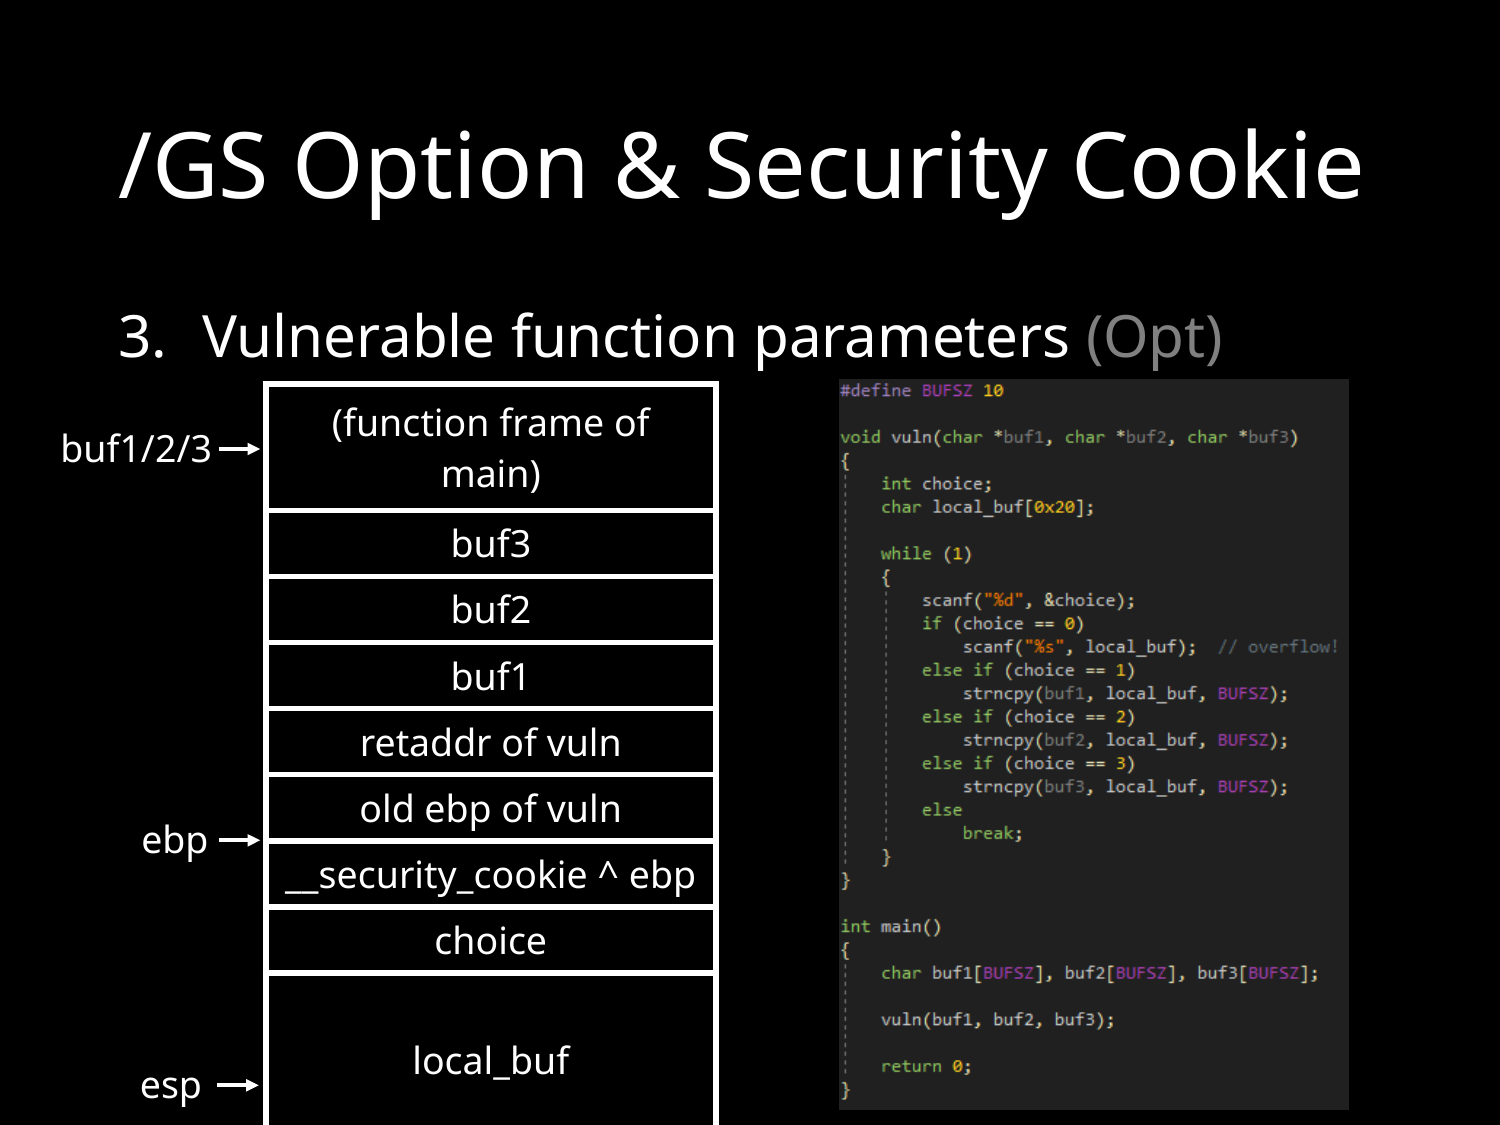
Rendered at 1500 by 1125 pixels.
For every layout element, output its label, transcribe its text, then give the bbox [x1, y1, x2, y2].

table_cell old ebp of vuln [269, 777, 713, 838]
picture [839, 379, 1349, 1110]
text_box buf1/2/3 [45, 417, 227, 477]
table_cell buf1 [269, 645, 713, 706]
table_cell buf2 [269, 579, 713, 640]
text_box esp [125, 1053, 217, 1114]
table_cell choice [269, 910, 713, 970]
table_cell retaddr of vuln [269, 711, 713, 772]
table_header (function frame of main) [269, 387, 713, 508]
table_cell buf3 [269, 513, 713, 574]
table_cell __security_cookie ^ ebp [269, 844, 713, 904]
title /GS Option & Security Cookie [103, 59, 1397, 278]
table_cell local_buf [269, 976, 713, 1125]
text_box ebp [126, 808, 224, 869]
list Vulnerable function parameters (Opt) [103, 299, 1397, 1014]
